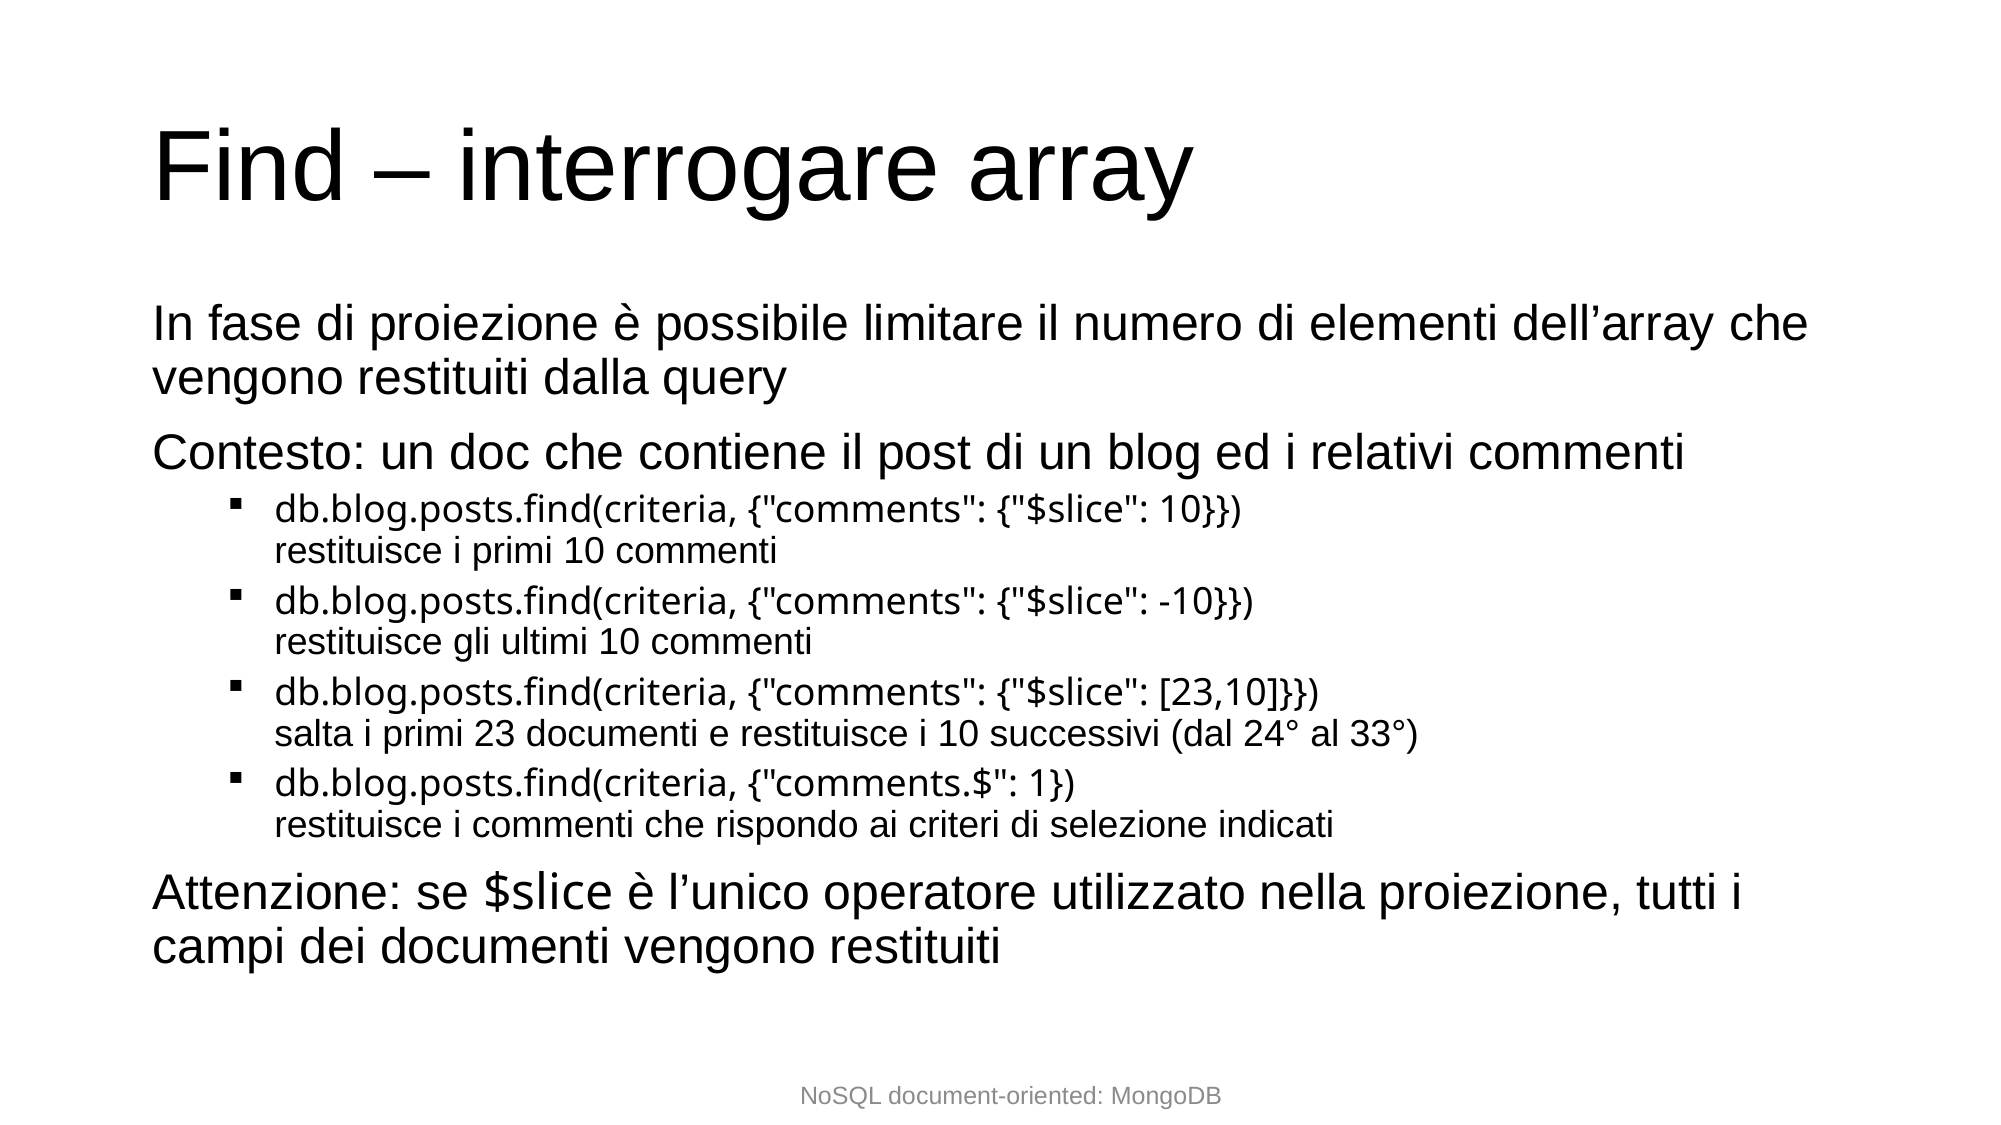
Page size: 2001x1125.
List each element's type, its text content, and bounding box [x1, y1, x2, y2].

title Find – interrogare array [137, 59, 1863, 278]
list In fase di proiezione è possibile limitare il numero di elementi dell’array che vengono restituiti dalla query Contesto: un doc che contiene il post di un blog ed i relativi commenti db.blog.posts.find(criteria, {"comments": {"$slice": 10}}) restituisce i primi 10 commenti db.blog.posts.find(criteria, {"comments": {"$slice": -10}}) restituisce gli ultimi 10 commenti db.blog.posts.find(criteria, {"comments": {"$slice": [23,10]}}) salta i primi 23 documenti e restituisce i 10 successivi (dal 24° al 33°) db.blog.posts.find(criteria, {"comments.$": 1}) restituisce i commenti che rispondo ai criteri di selezione indicati Attenzione: se $slice è l’unico operatore utilizzato nella proiezione, tutti i campi dei documenti vengono restituiti [137, 278, 1863, 993]
